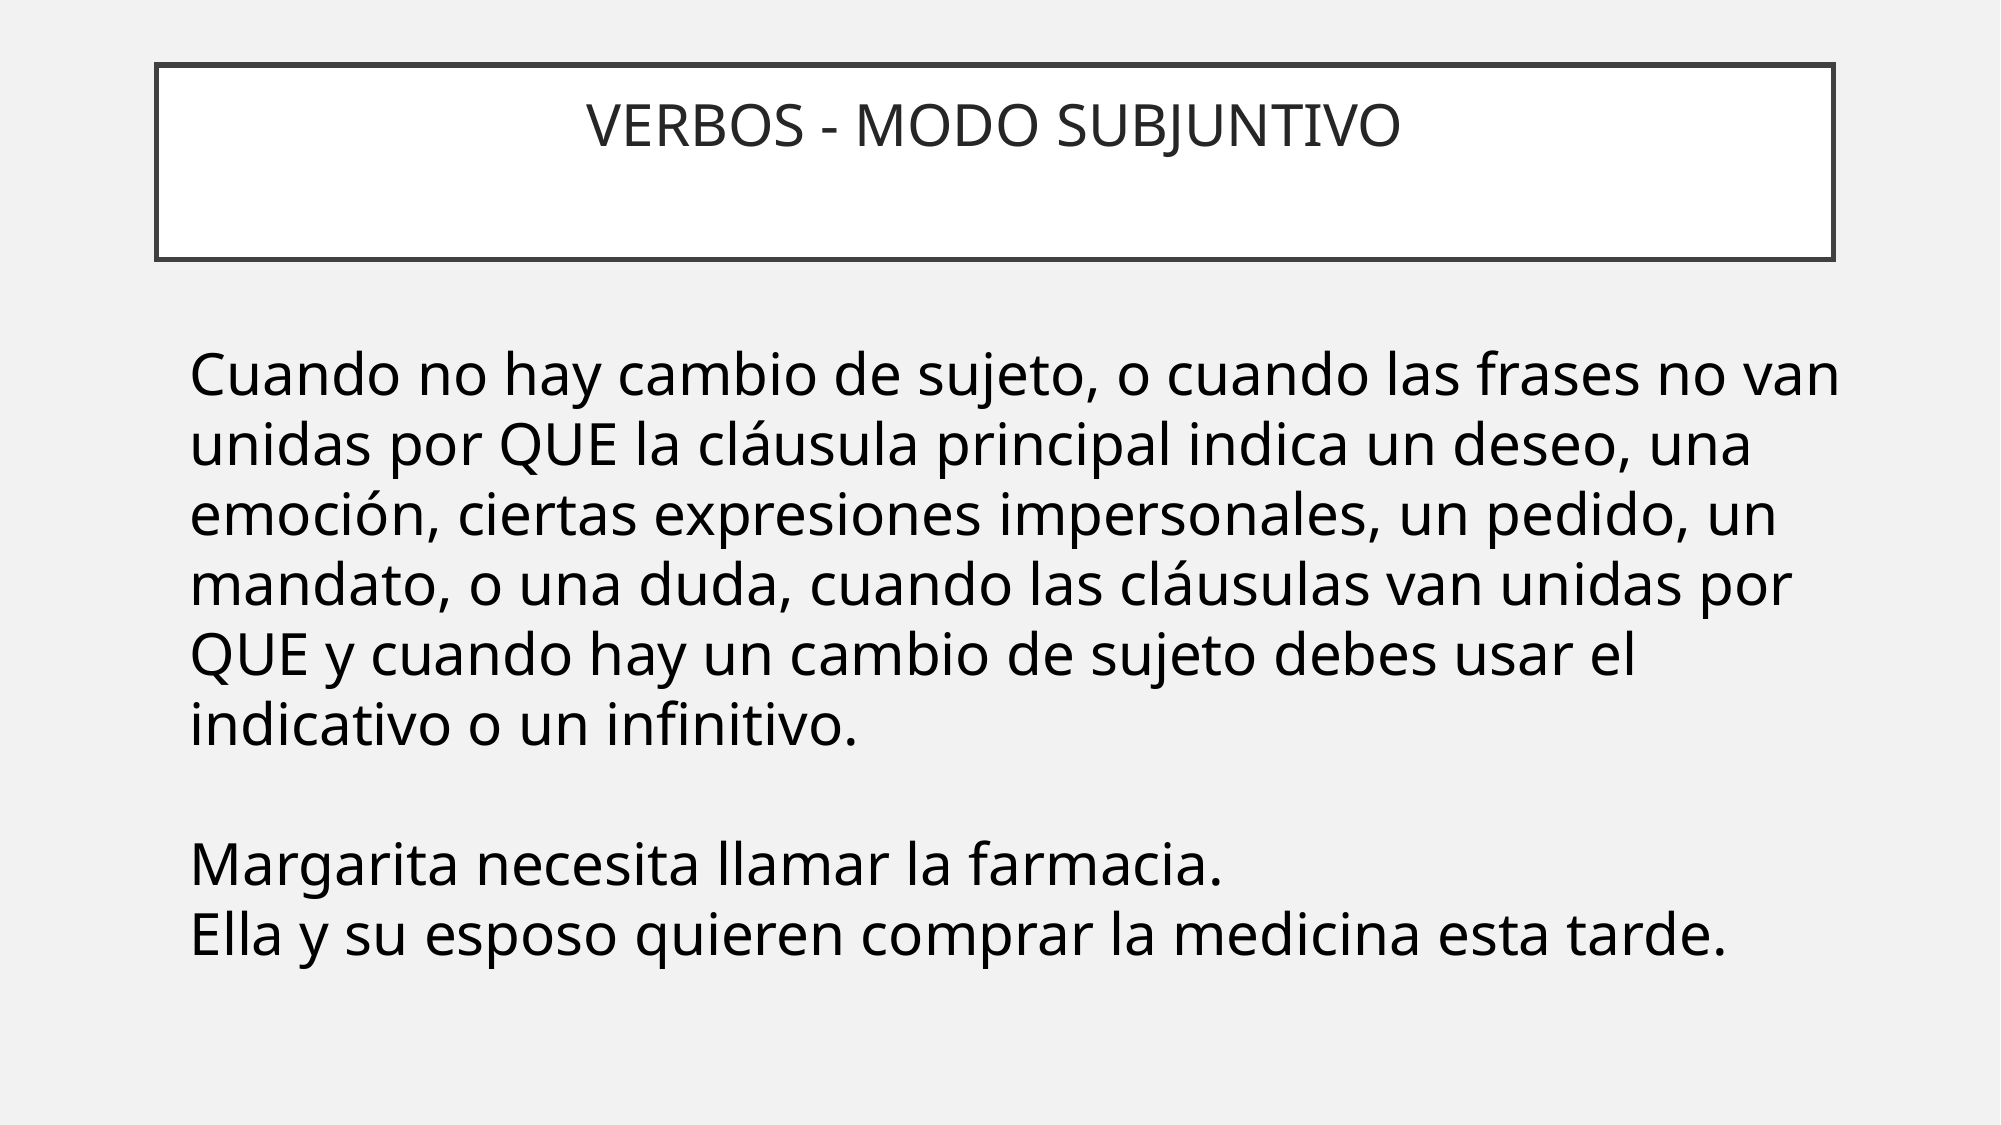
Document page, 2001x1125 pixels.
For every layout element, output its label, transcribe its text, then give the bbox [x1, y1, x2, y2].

title VERBOS - MODO SUBJUNTIVO [154, 62, 1836, 262]
text_box Cuando no hay cambio de sujeto, o cuando las frases no van unidas por QUE la cláusula principal indica un deseo, una emoción, ciertas expresiones impersonales, un pedido, un mandato, o una duda, cuando las cláusulas van unidas por QUE y cuando hay un cambio de sujeto debes usar el indicativo o un infinitivo. Margarita necesita llamar la farmacia. Ella y su esposo quieren comprar la medicina esta tarde. [99, 329, 1895, 1071]
